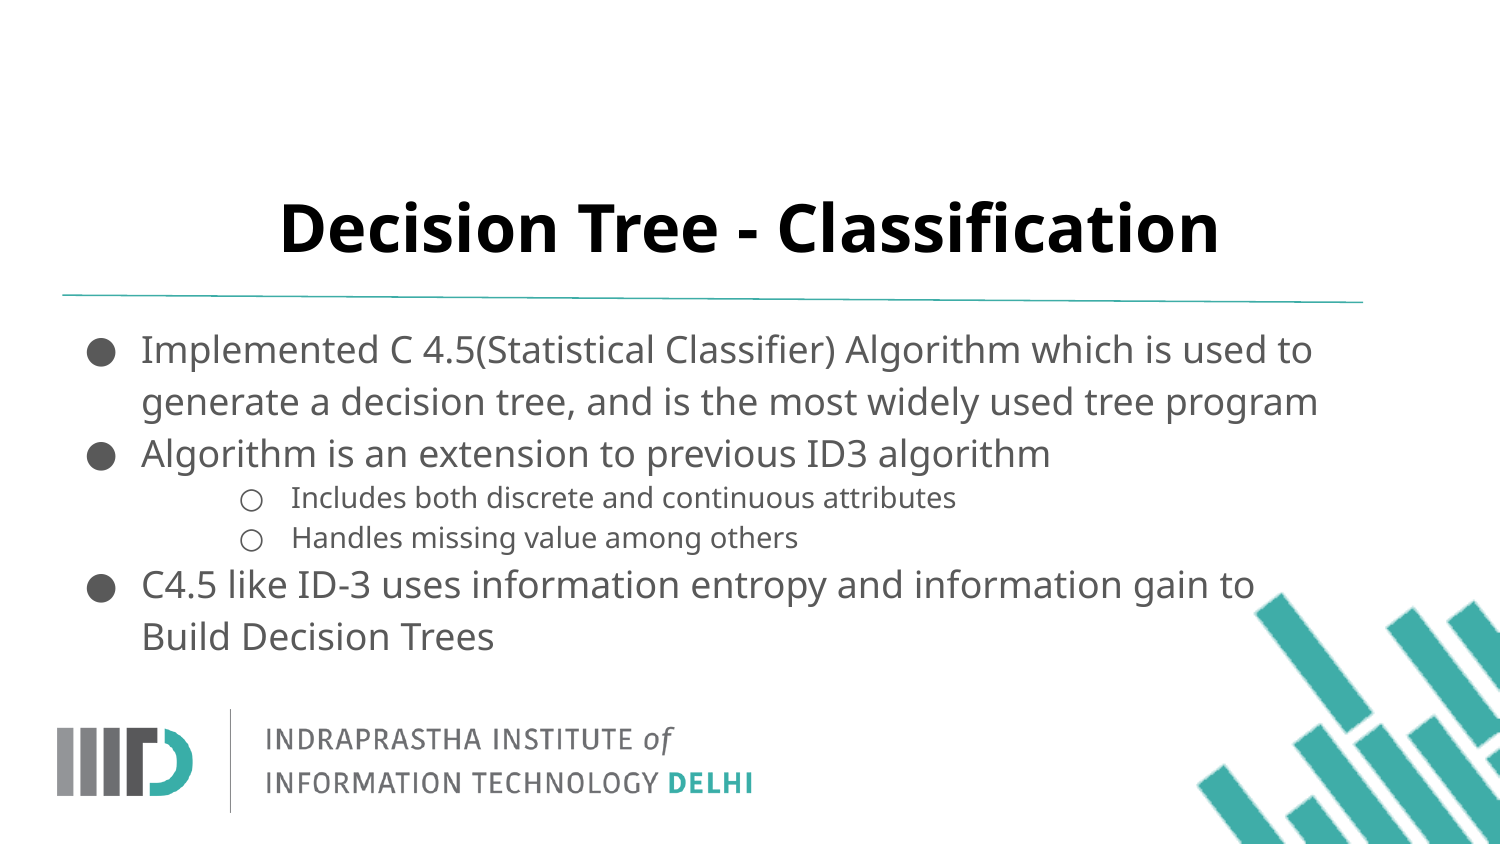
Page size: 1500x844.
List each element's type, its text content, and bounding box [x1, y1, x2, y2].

picture [1154, 578, 1500, 844]
subtitle Implemented C 4.5(Statistical Classifier) Algorithm which is used to generate a decision tree, and is the most widely used tree program Algorithm is an extension to previous ID3 algorithm Includes both discrete and continuous attributes Handles missing value among others C4.5 like ID-3 uses information entropy and information gain to Build Decision Trees [51, 304, 1365, 644]
title Decision Tree - Classification [51, 170, 1449, 305]
picture [12, 680, 805, 840]
